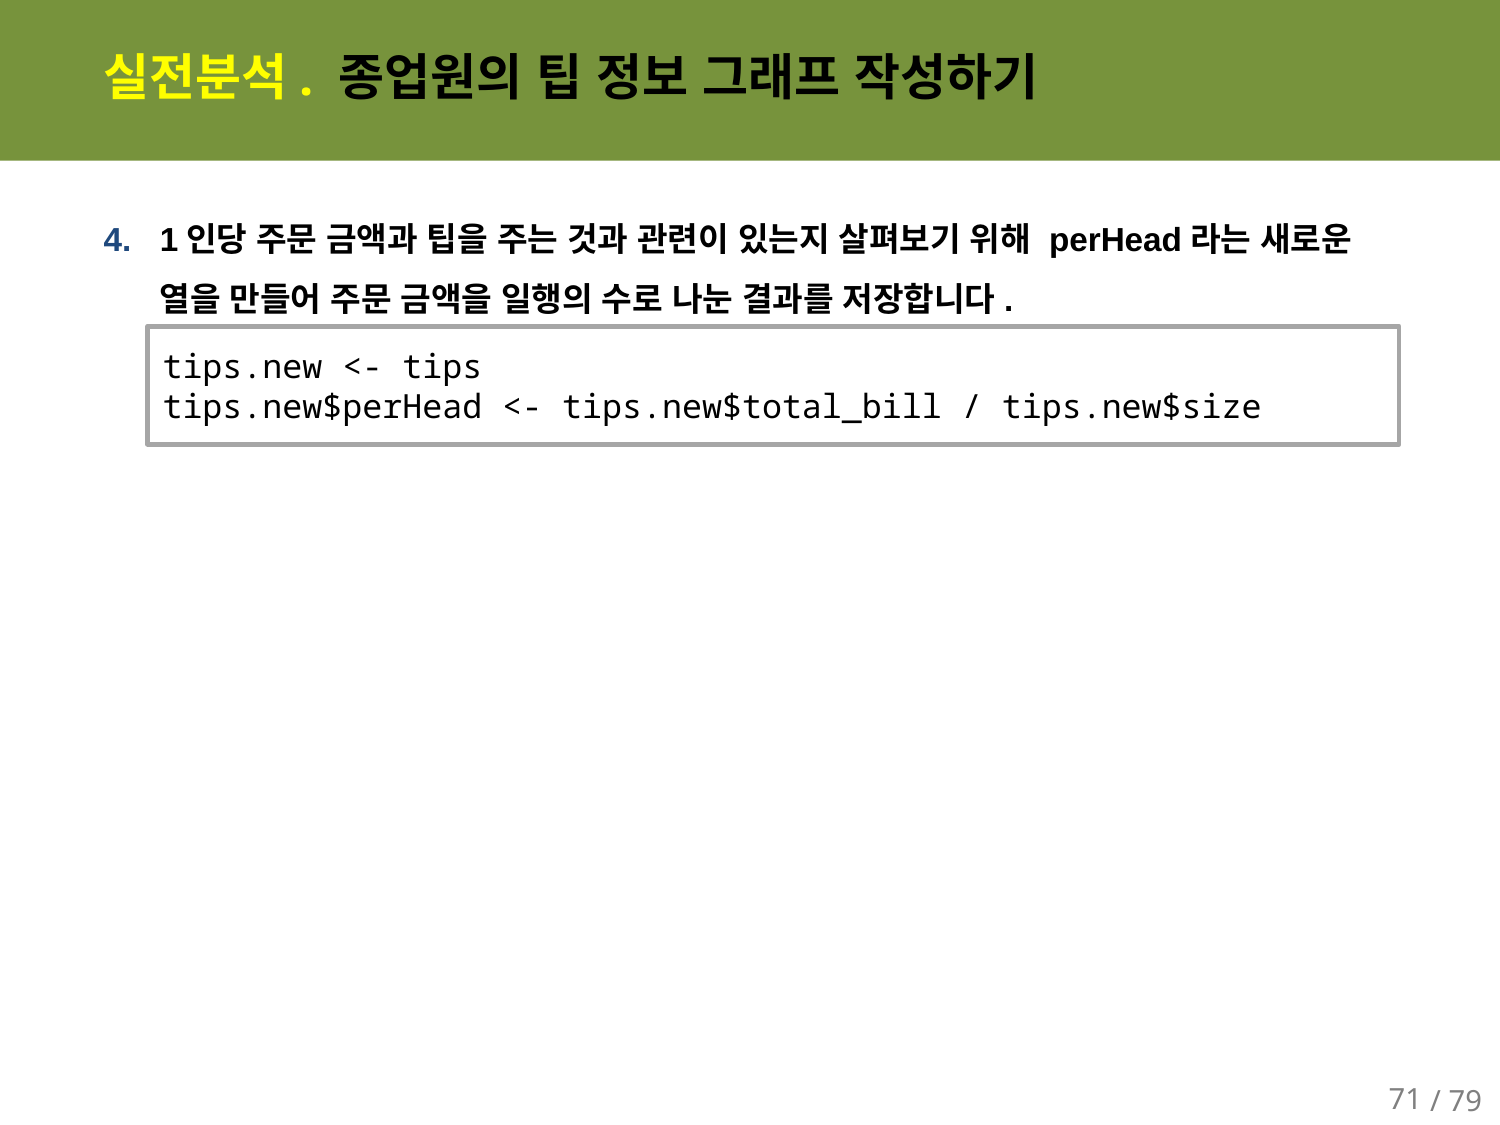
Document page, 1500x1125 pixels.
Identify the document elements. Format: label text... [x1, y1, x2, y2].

text_box 1인당 주문 금액과 팁을 주는 것과 관련이 있는지 살펴보기 위해 perHead라는 새로운 열을 만들어 주문 금액을 일행의 수로 나눈 결과를 저장합니다. [88, 191, 1412, 1059]
title 실전분석. 종업원의 팁 정보 그래프 작성하기 [88, 30, 1400, 121]
text_box tips.new <- tips tips.new$perHead <- tips.new$total_bill / tips.new$size [147, 326, 1400, 445]
text_box [0, 0, 1500, 161]
